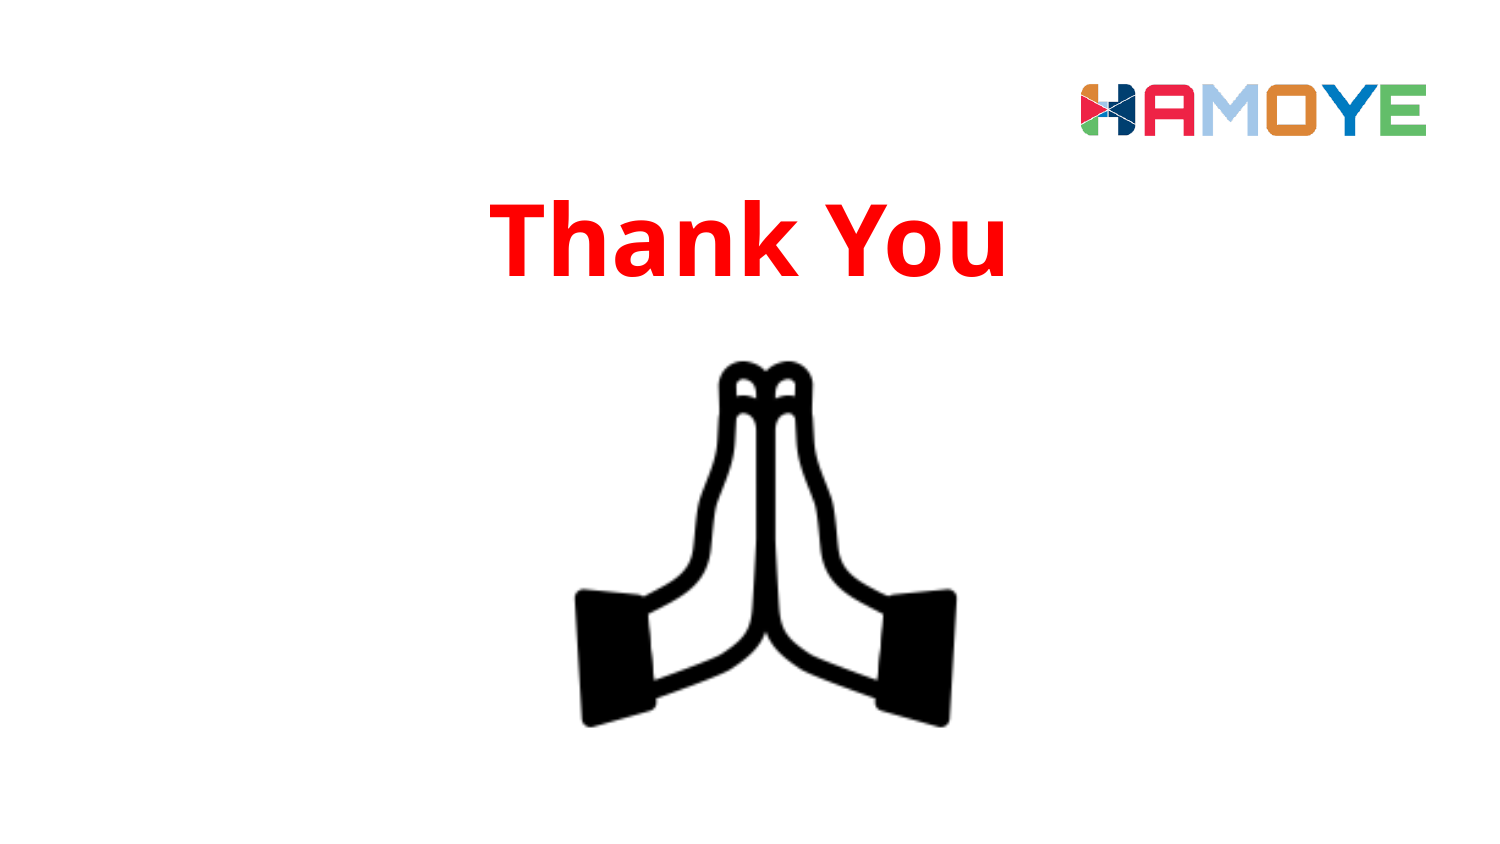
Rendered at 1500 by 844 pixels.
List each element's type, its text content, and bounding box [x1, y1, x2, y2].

picture [1081, 82, 1426, 139]
title Thank You [51, 161, 1449, 807]
picture [522, 300, 1011, 790]
